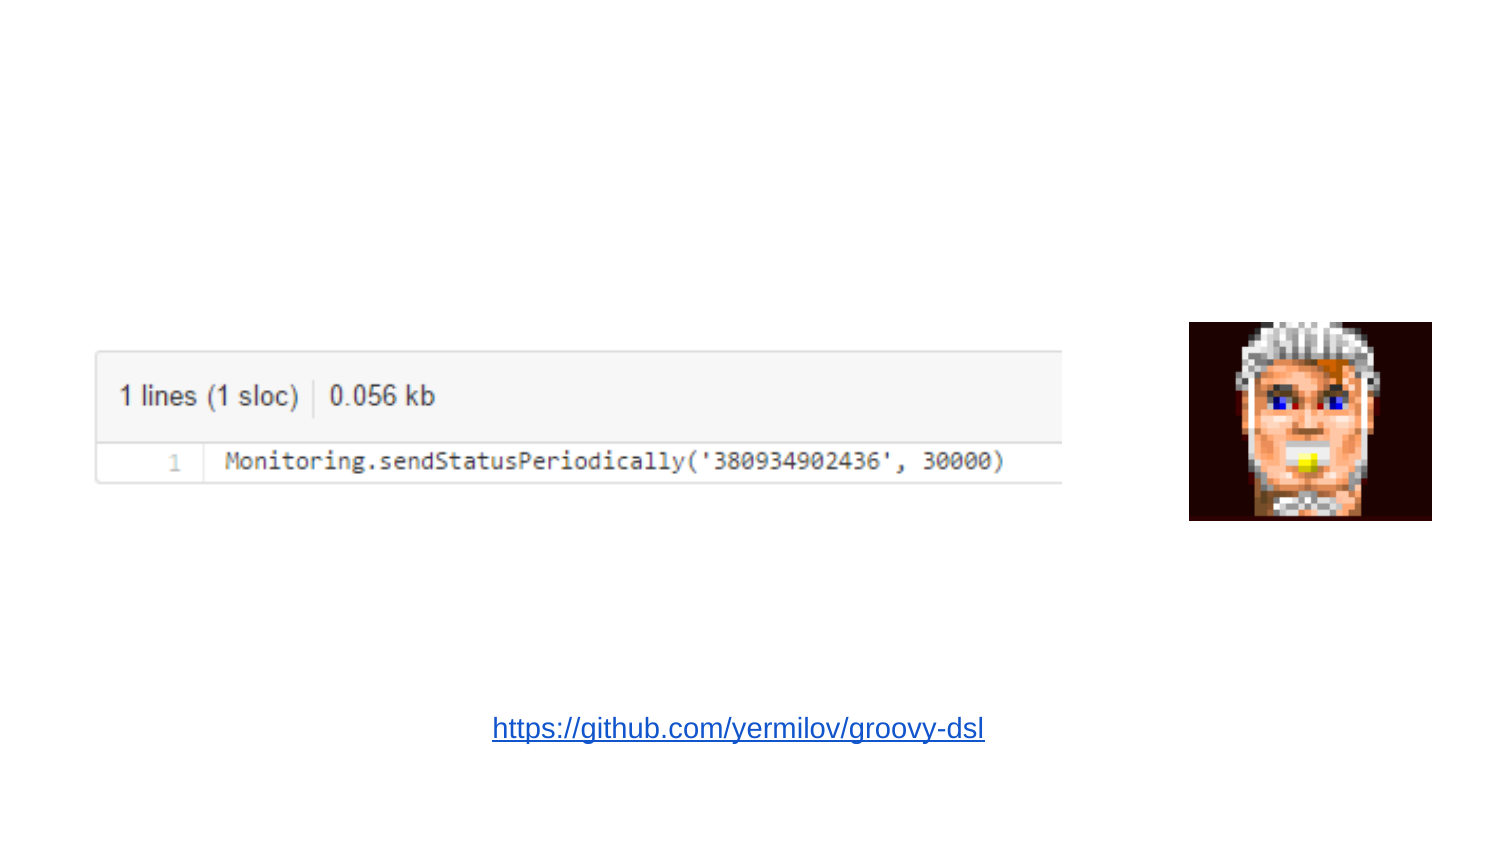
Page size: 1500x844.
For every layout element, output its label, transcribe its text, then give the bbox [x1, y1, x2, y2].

text_box https://github.com/yermilov/groovy-dsl [477, 694, 1023, 750]
picture [68, 317, 1062, 527]
picture [1189, 322, 1432, 522]
